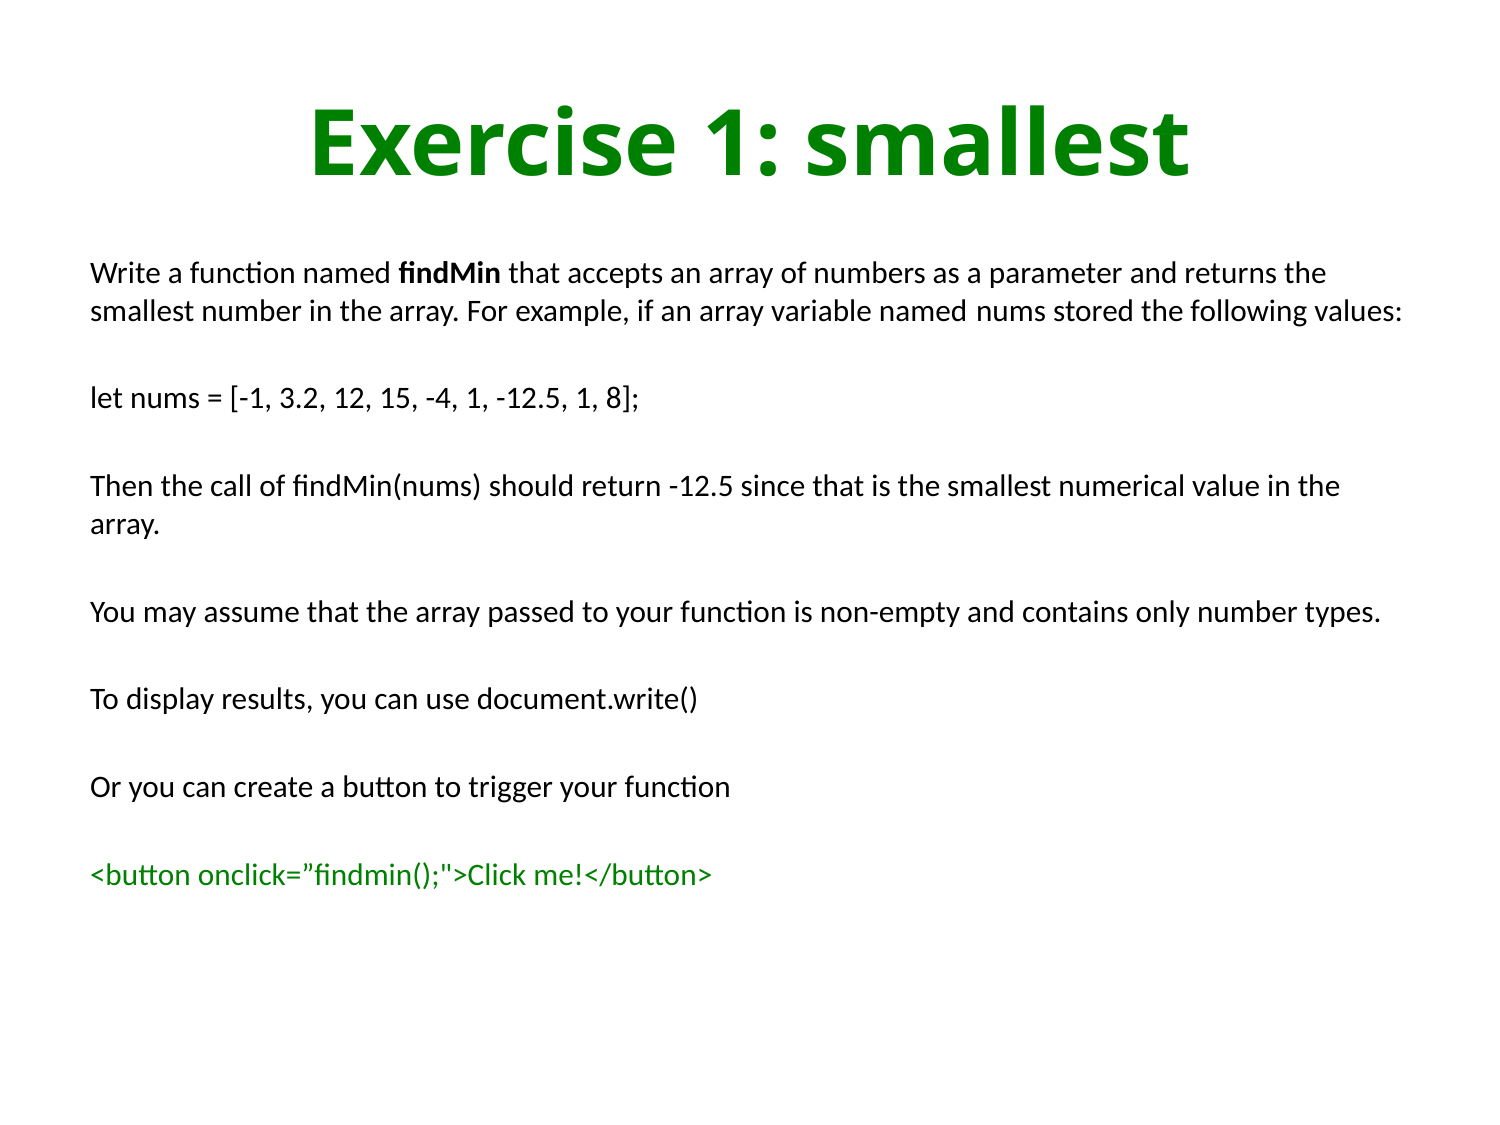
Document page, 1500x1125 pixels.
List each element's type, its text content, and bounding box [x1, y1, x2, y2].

title Exercise 1: smallest [75, 45, 1425, 233]
list Write a function named findMin that accepts an array of numbers as a parameter and returns the smallest number in the array. For example, if an array variable named nums stored the following values: let nums = [-1, 3.2, 12, 15, -4, 1, -12.5, 1, 8]; Then the call of findMin(nums) should return -12.5 since that is the smallest numerical value in the array. You may assume that the array passed to your function is non-empty and contains only number types. To display results, you can use document.write() Or you can create a button to trigger your function <button onclick=”findmin();">Click me!</button> [75, 244, 1425, 988]
